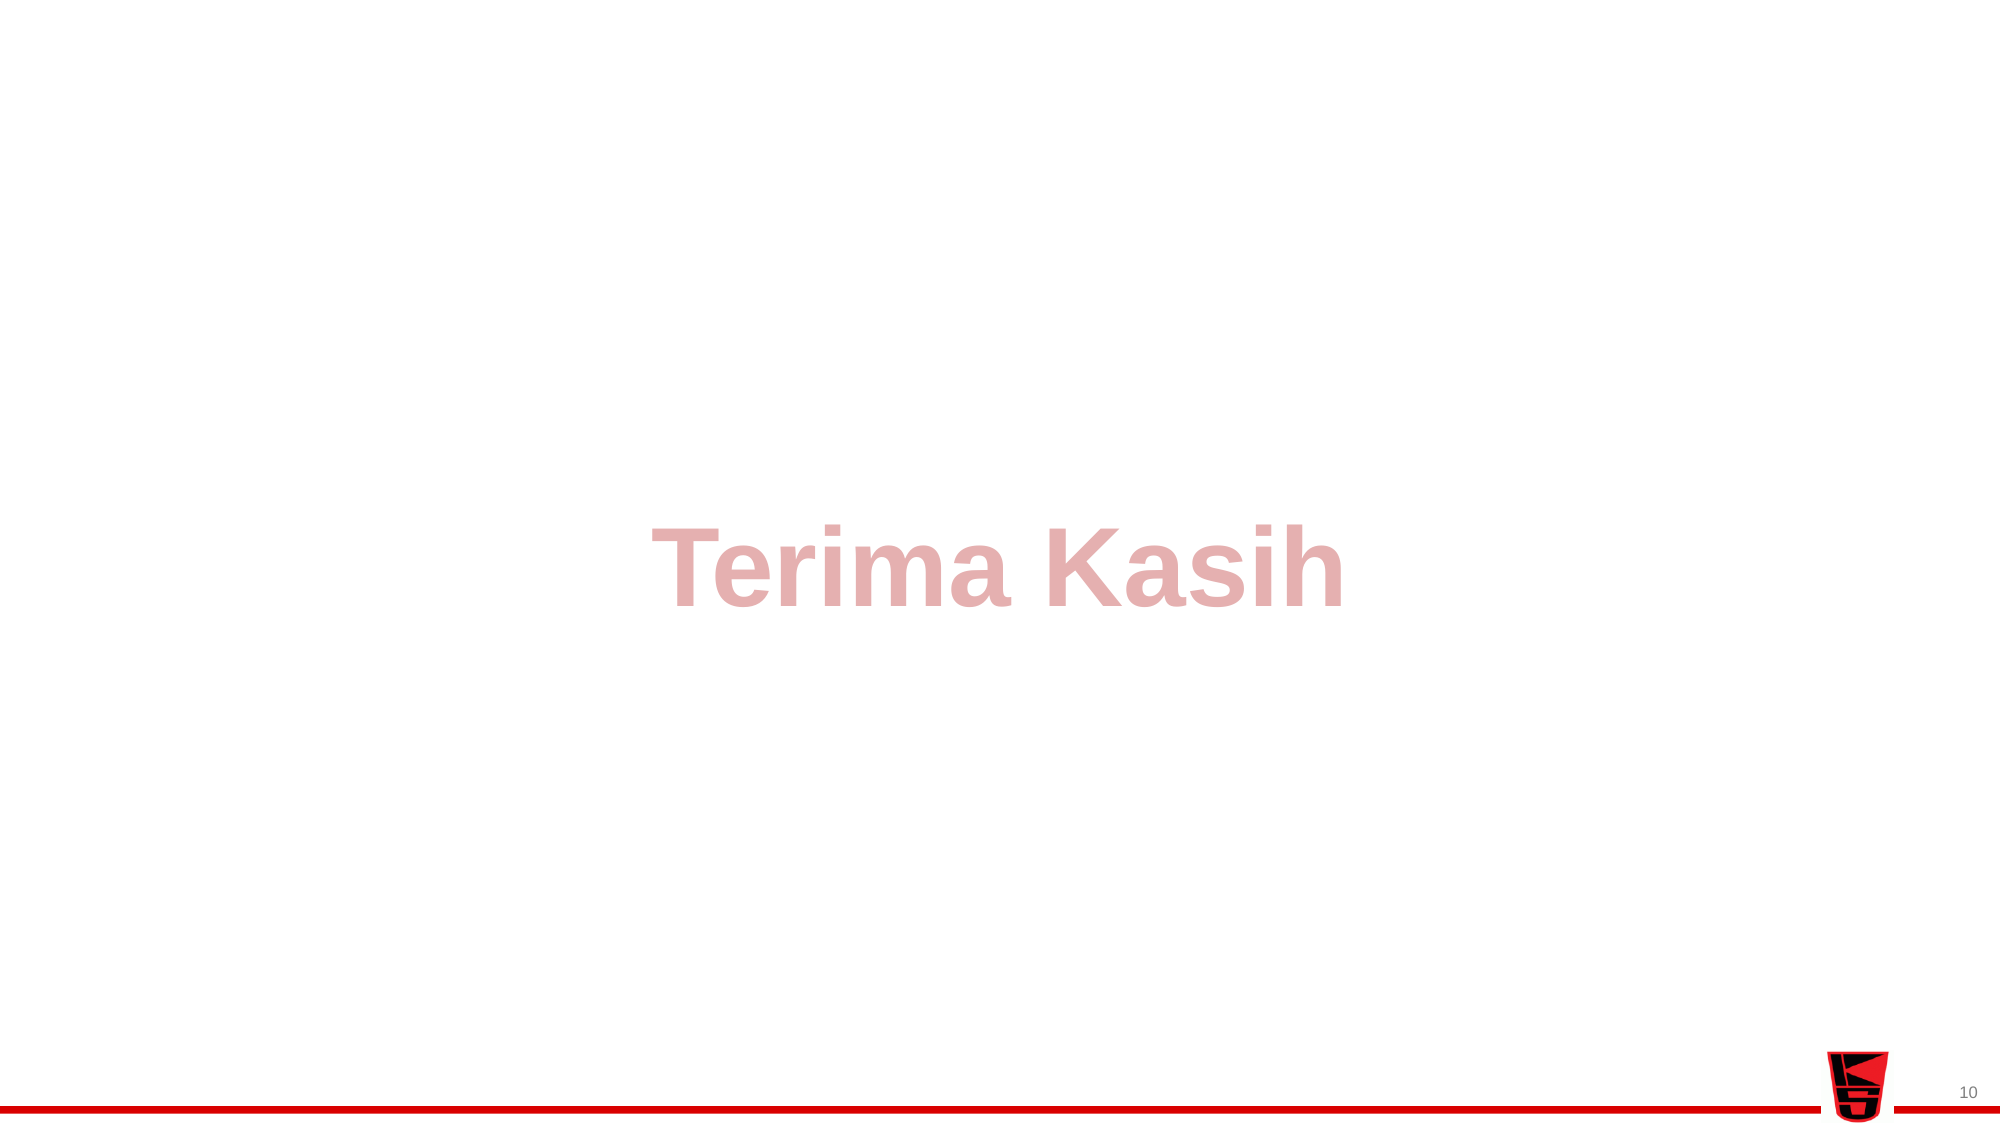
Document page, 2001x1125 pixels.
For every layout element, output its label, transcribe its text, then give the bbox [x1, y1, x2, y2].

picture [1821, 1050, 1894, 1123]
text_box Terima Kasih [635, 486, 1364, 637]
